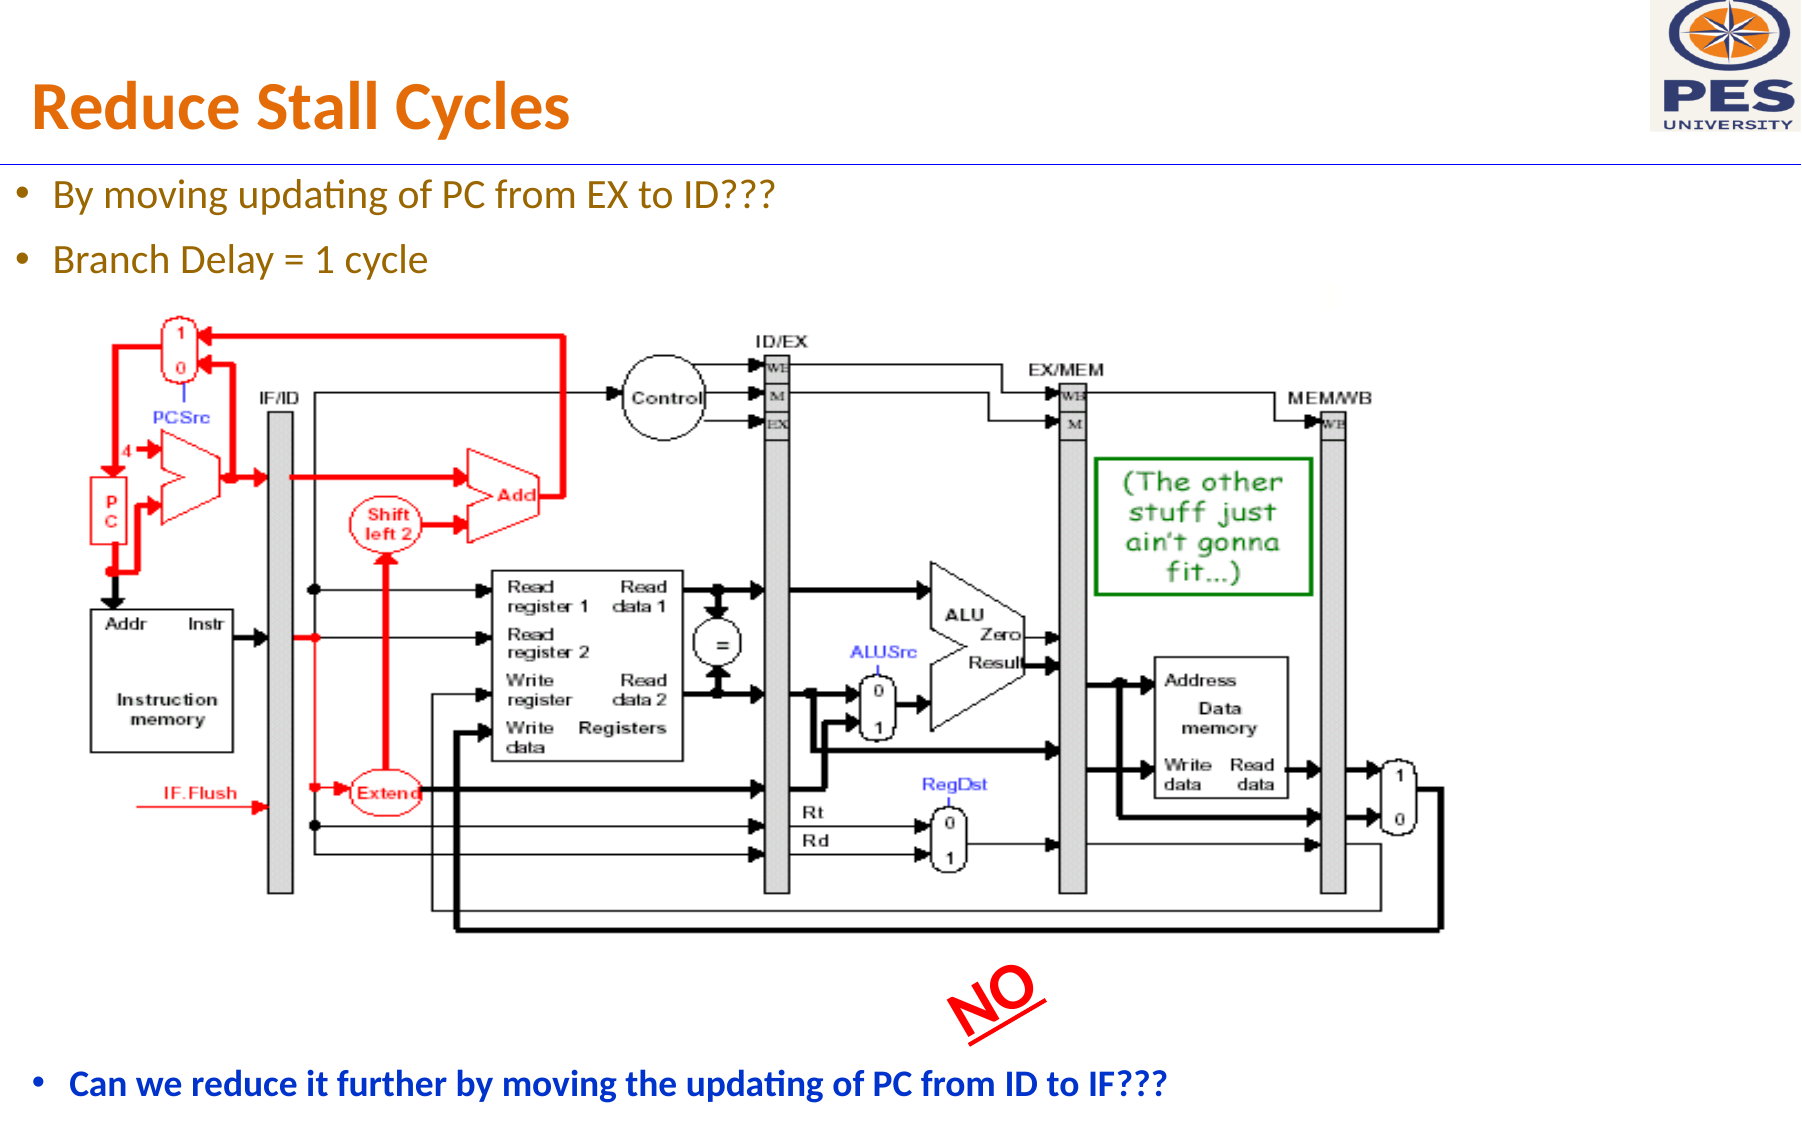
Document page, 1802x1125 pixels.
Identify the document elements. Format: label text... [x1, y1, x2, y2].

text_box By moving updating of PC from EX to ID??? Branch Delay = 1 cycle [0, 175, 1802, 403]
picture [54, 310, 1479, 951]
picture [1650, 0, 1802, 132]
text_box Reduce Stall Cycles [16, 62, 792, 132]
text_box Can we reduce it further by moving the updating of PC from ID to IF??? [16, 1056, 1548, 1119]
text_box NO [915, 959, 1088, 1065]
